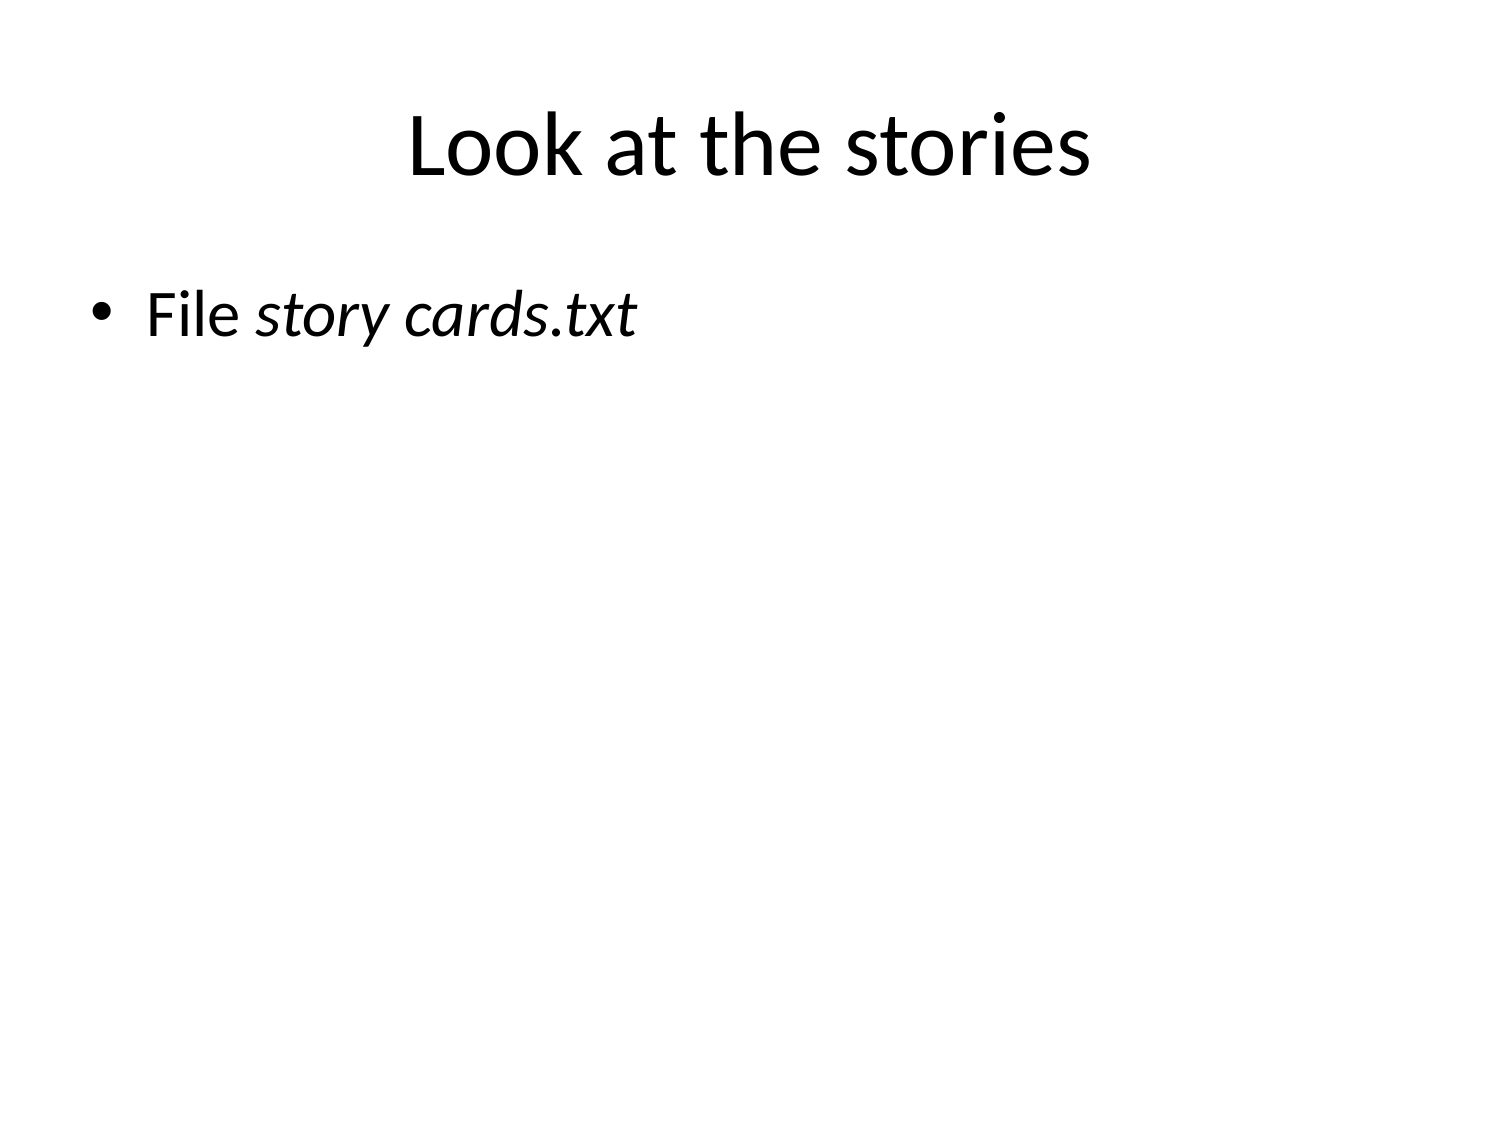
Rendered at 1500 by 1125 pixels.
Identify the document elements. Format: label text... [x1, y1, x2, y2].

list File story cards.txt [75, 262, 1425, 1005]
title Look at the stories [75, 45, 1425, 233]
